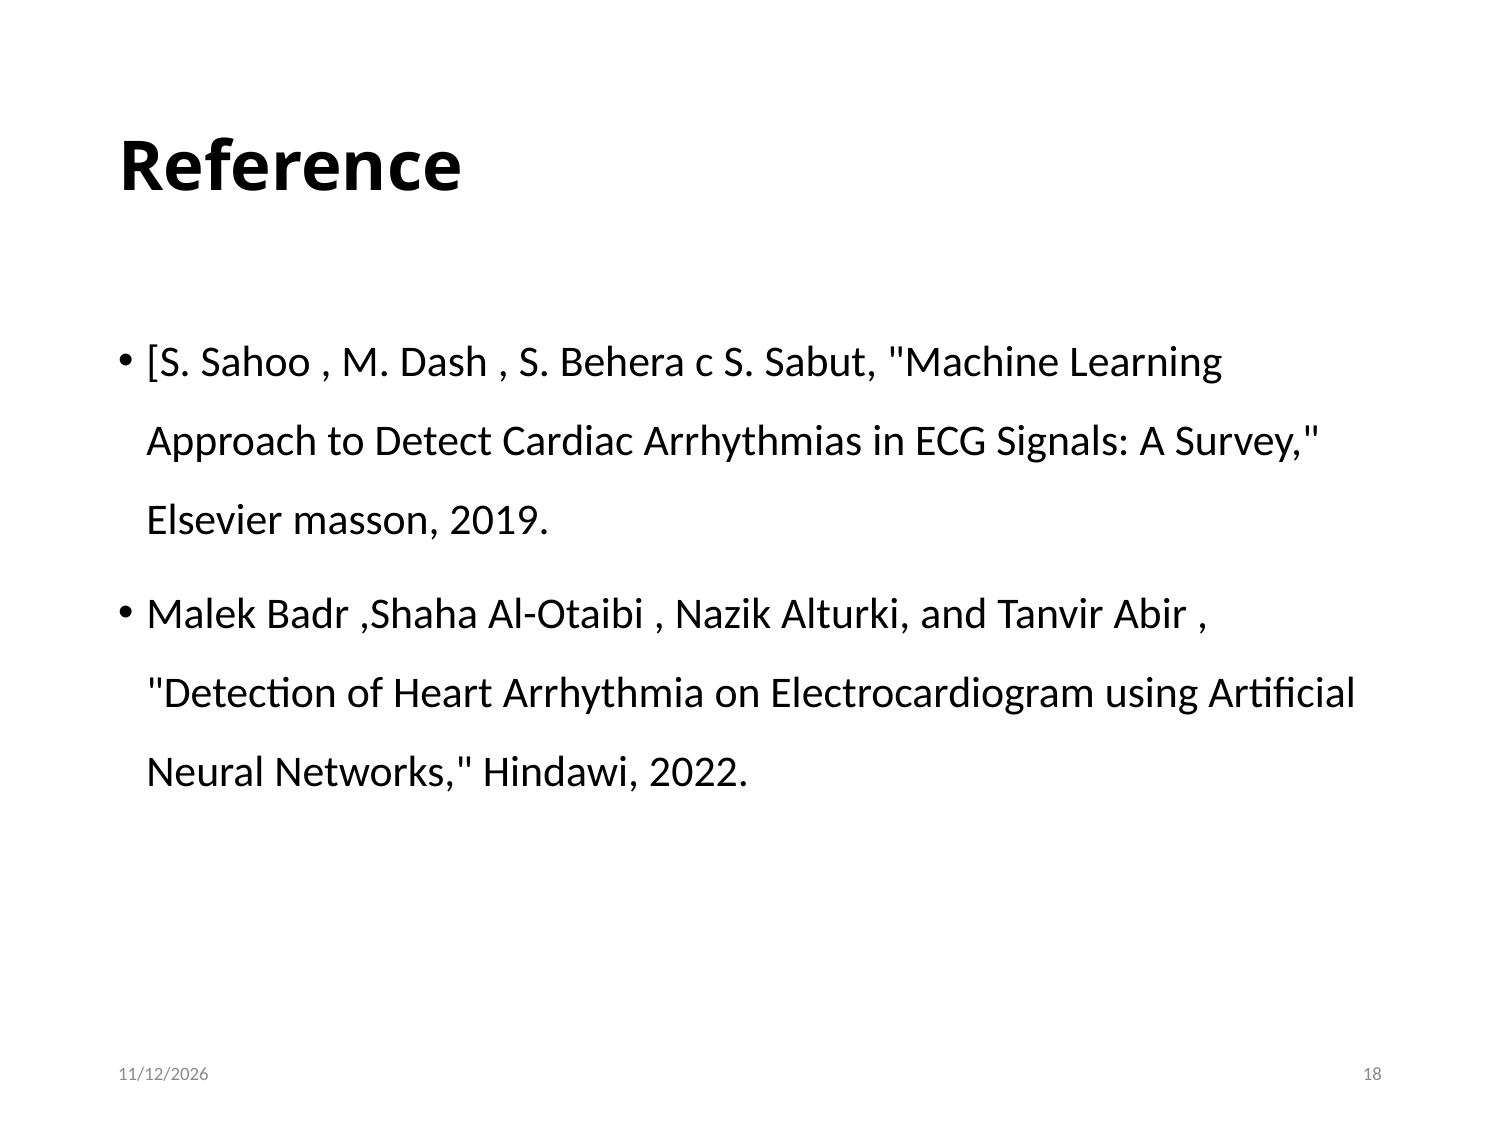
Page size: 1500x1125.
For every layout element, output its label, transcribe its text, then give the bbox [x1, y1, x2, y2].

list [S. Sahoo , M. Dash , S. Behera c S. Sabut, "Machine Learning Approach to Detect Cardiac Arrhythmias in ECG Signals: A Survey," Elsevier masson, 2019. Malek Badr ,Shaha Al-Otaibi , Nazik Alturki, and Tanvir Abir , "Detection of Heart Arrhythmia on Electrocardiogram using Artificial Neural Networks," Hindawi, 2022. [103, 299, 1397, 1014]
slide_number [103, 1042, 441, 1103]
title Reference [103, 59, 1397, 278]
slide_number 18 [1059, 1042, 1397, 1103]
